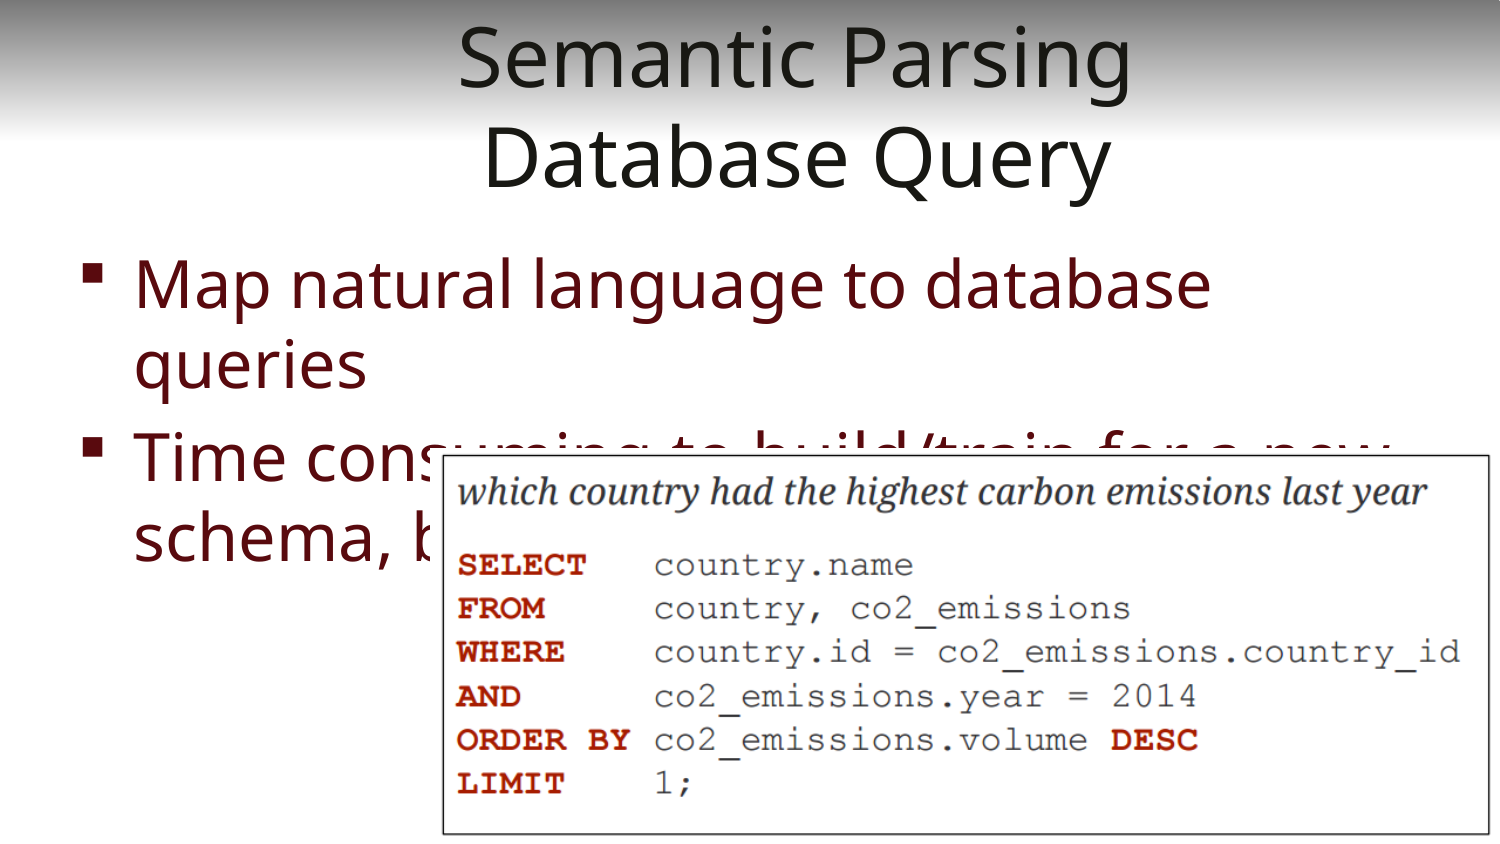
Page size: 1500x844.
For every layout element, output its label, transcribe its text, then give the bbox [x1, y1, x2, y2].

title Semantic Parsing Database Query [300, 33, 1294, 175]
list Map natural language to database queries Time consuming to build/train for a new schema, but a clean, clear formalism [62, 234, 1413, 797]
picture [429, 448, 1500, 844]
